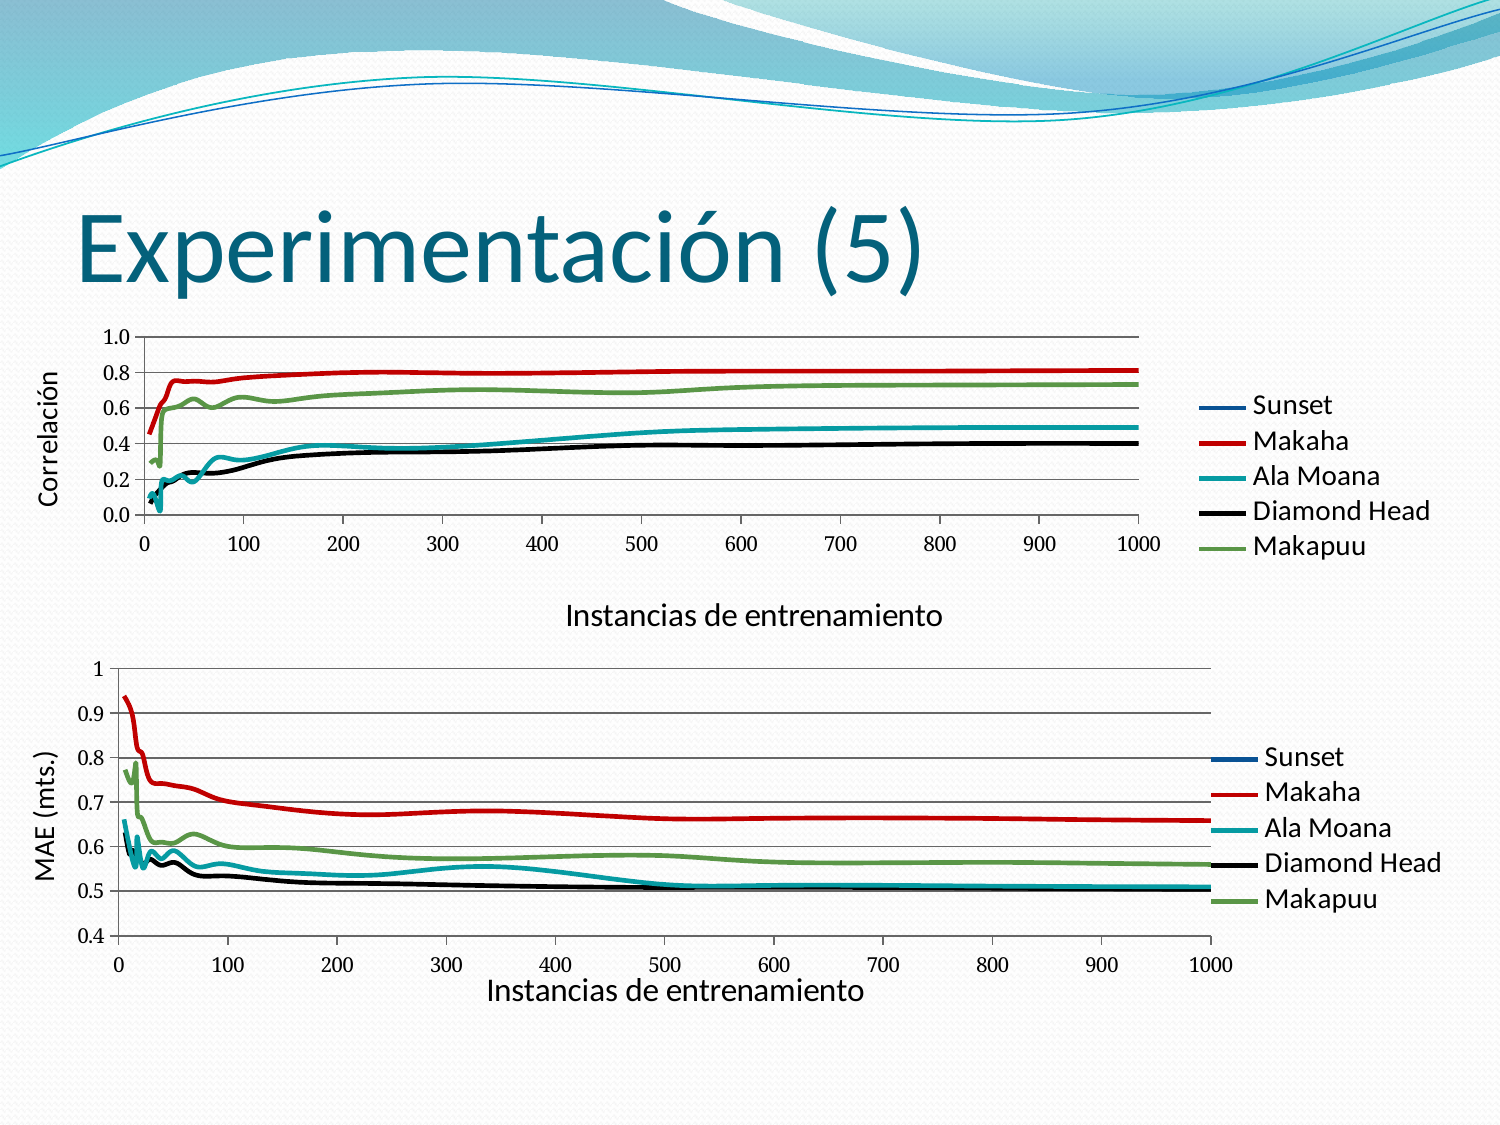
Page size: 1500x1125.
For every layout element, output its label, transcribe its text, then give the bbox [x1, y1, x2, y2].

title Experimentación (5) [75, 115, 1425, 303]
chart [0, 316, 1466, 1020]
